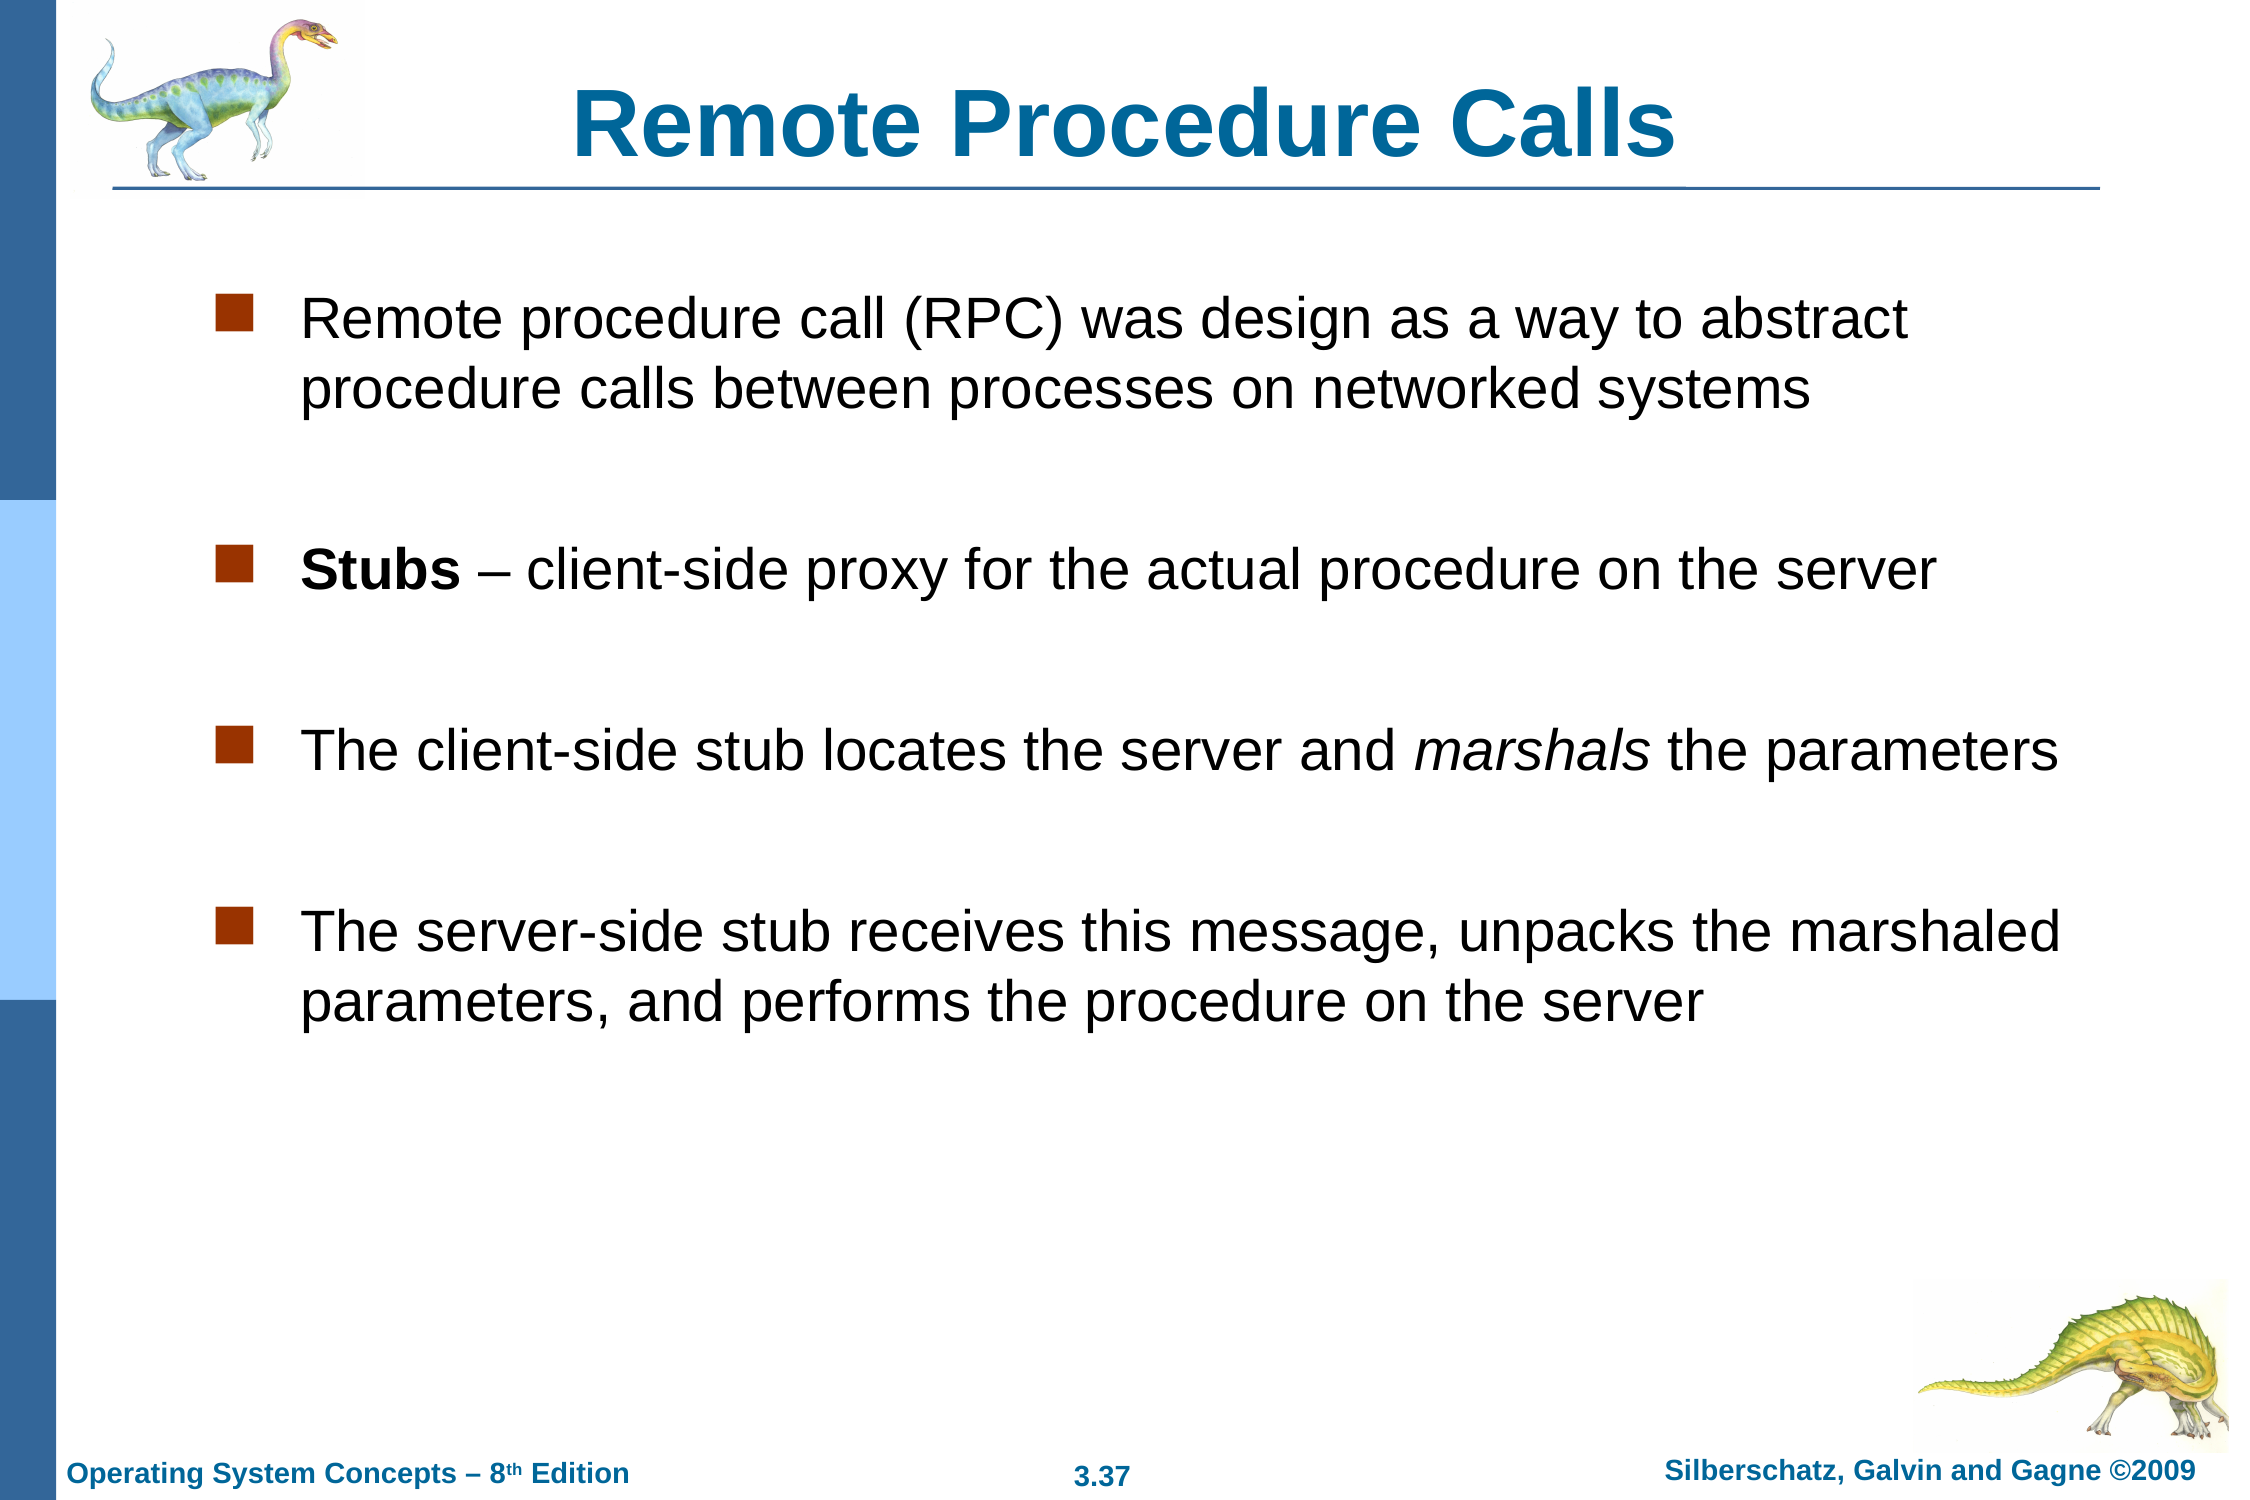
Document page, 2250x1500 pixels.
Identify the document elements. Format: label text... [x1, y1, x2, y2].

picture [70, 0, 365, 199]
list Remote procedure call (RPC) was design as a way to abstract procedure calls between processes on networked systems Stubs – client-side proxy for the actual procedure on the server The client-side stub locates the server and marshals the parameters The server-side stub receives this message, unpacks the marshaled parameters, and performs the procedure on the server [198, 269, 2182, 1261]
picture [1913, 1279, 2229, 1453]
title Remote Procedure Calls [112, 60, 2138, 187]
